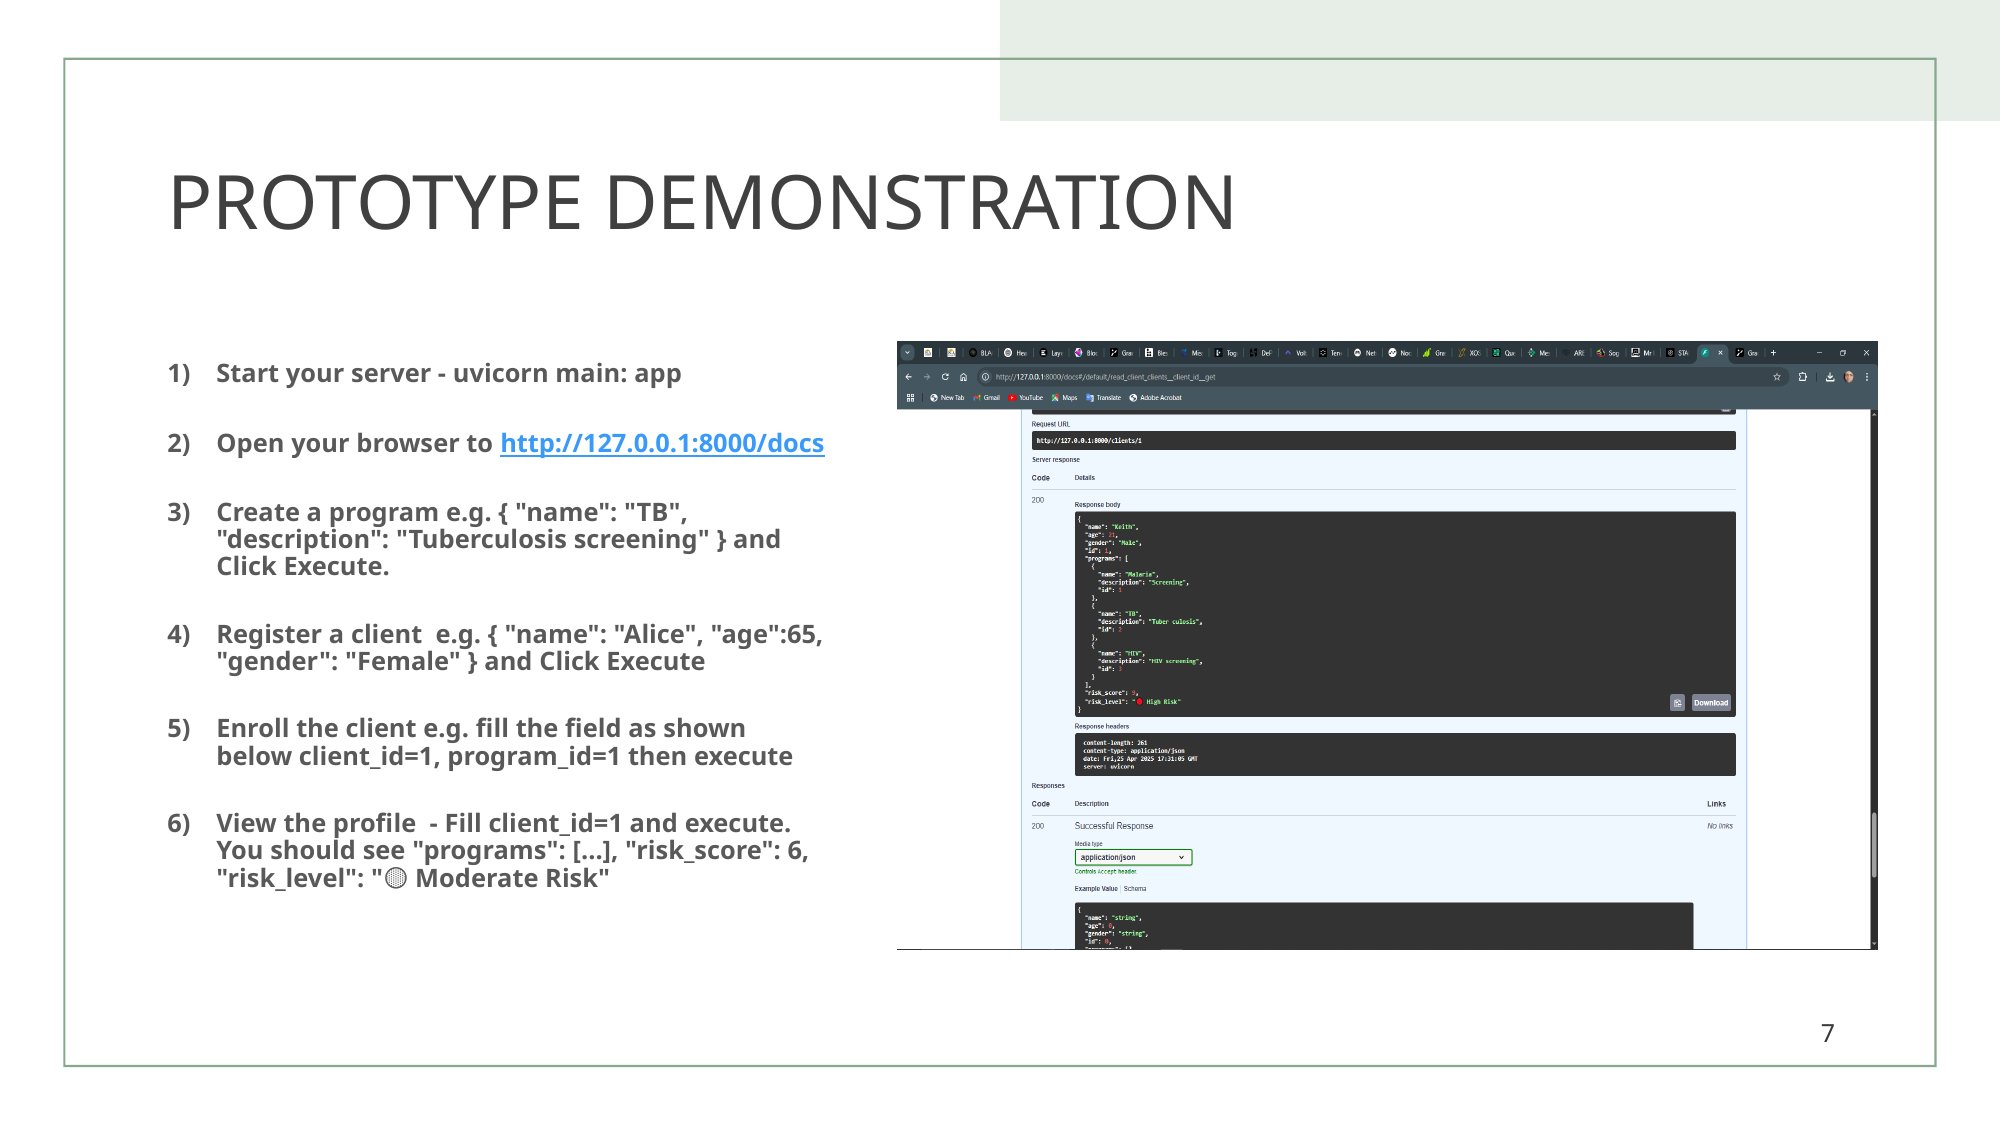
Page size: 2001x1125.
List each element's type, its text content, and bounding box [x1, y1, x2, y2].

list Start your server - uvicorn main: app Open your browser to http://127.0.0.1:8000/docs Create a program e.g. { "name": "TB", "description": "Tuberculosis screening" } and Click Execute. Register a client e.g. { "name": "Alice", "age":65, "gender": "Female" } and Click Execute Enroll the client e.g. fill the field as shown below client_id=1, program_id=1 then execute View the profile - Fill client_id=1 and execute. You should see "programs": [...], "risk_score": 6, "risk_level": "🟡 Moderate Risk" [152, 353, 844, 928]
title PROTOTYPE DEMONSTRATION [152, 79, 1878, 331]
slide_number 7 [1400, 1004, 1850, 1064]
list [897, 341, 1878, 950]
